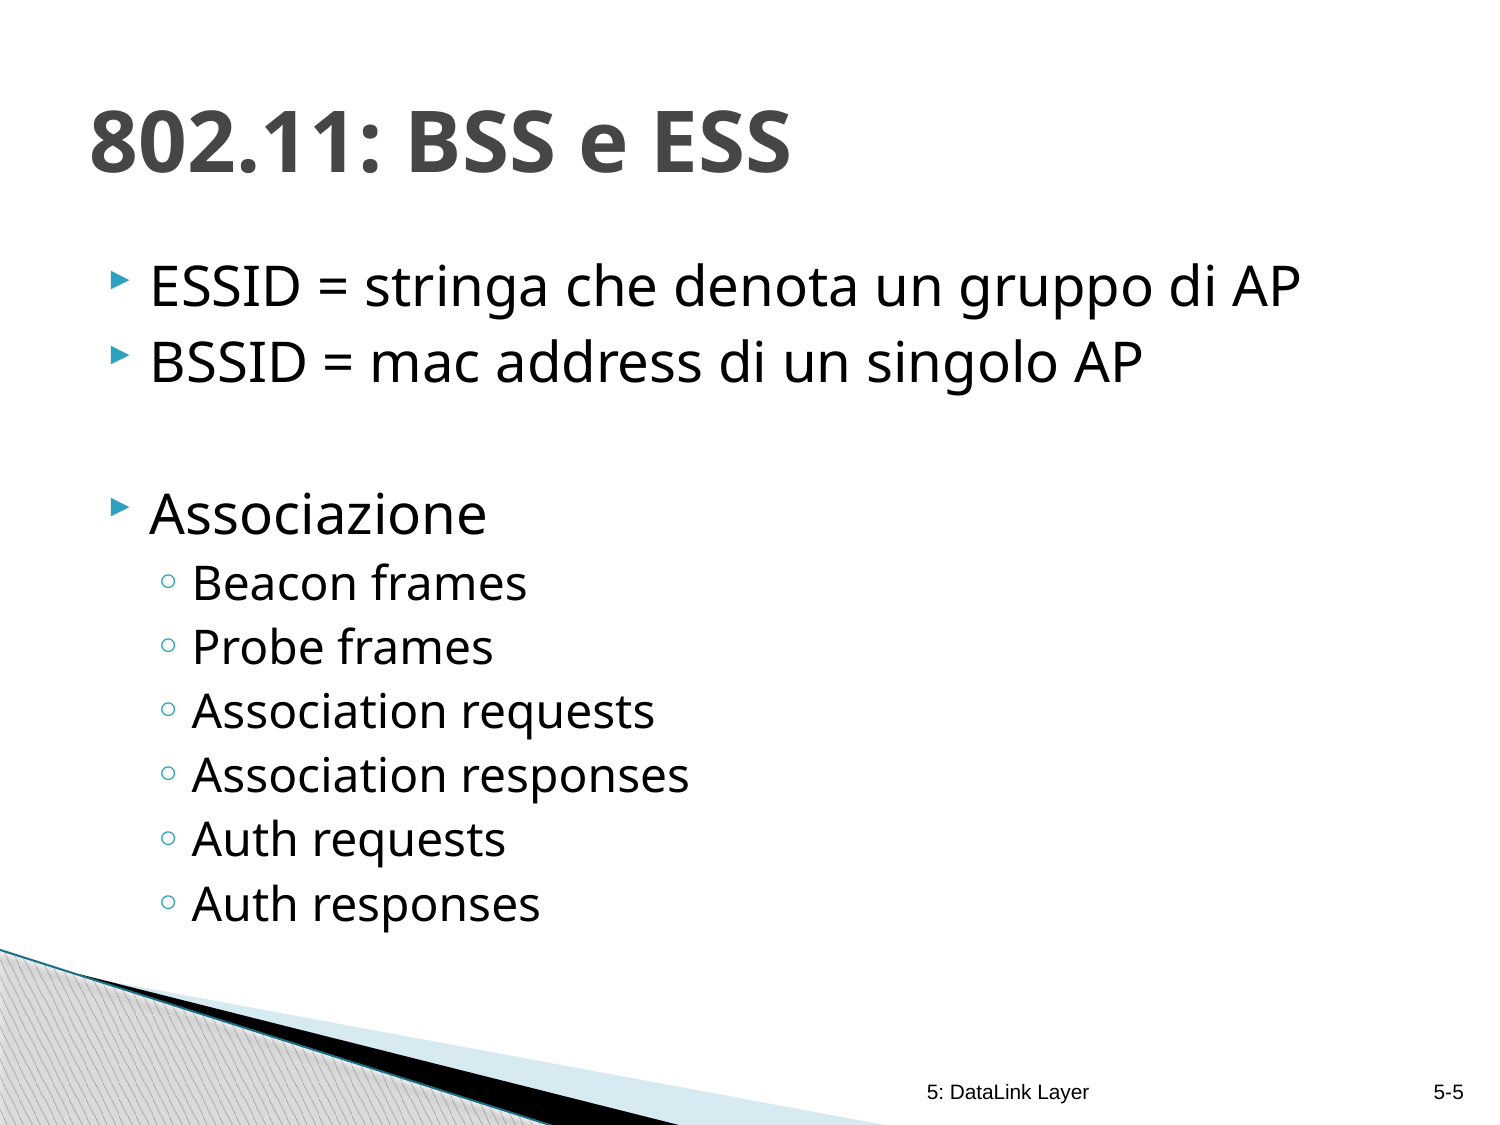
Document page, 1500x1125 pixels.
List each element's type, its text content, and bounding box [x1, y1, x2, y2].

list ESSID = stringa che denota un gruppo di AP BSSID = mac address di un singolo AP Associazione Beacon frames Probe frames Association requests Association responses Auth requests Auth responses [75, 243, 1425, 986]
footer 5: DataLink Layer [718, 1051, 1105, 1112]
title 802.11: BSS e ESS [75, 45, 1425, 233]
slide_number 5-5 [1418, 1051, 1479, 1112]
